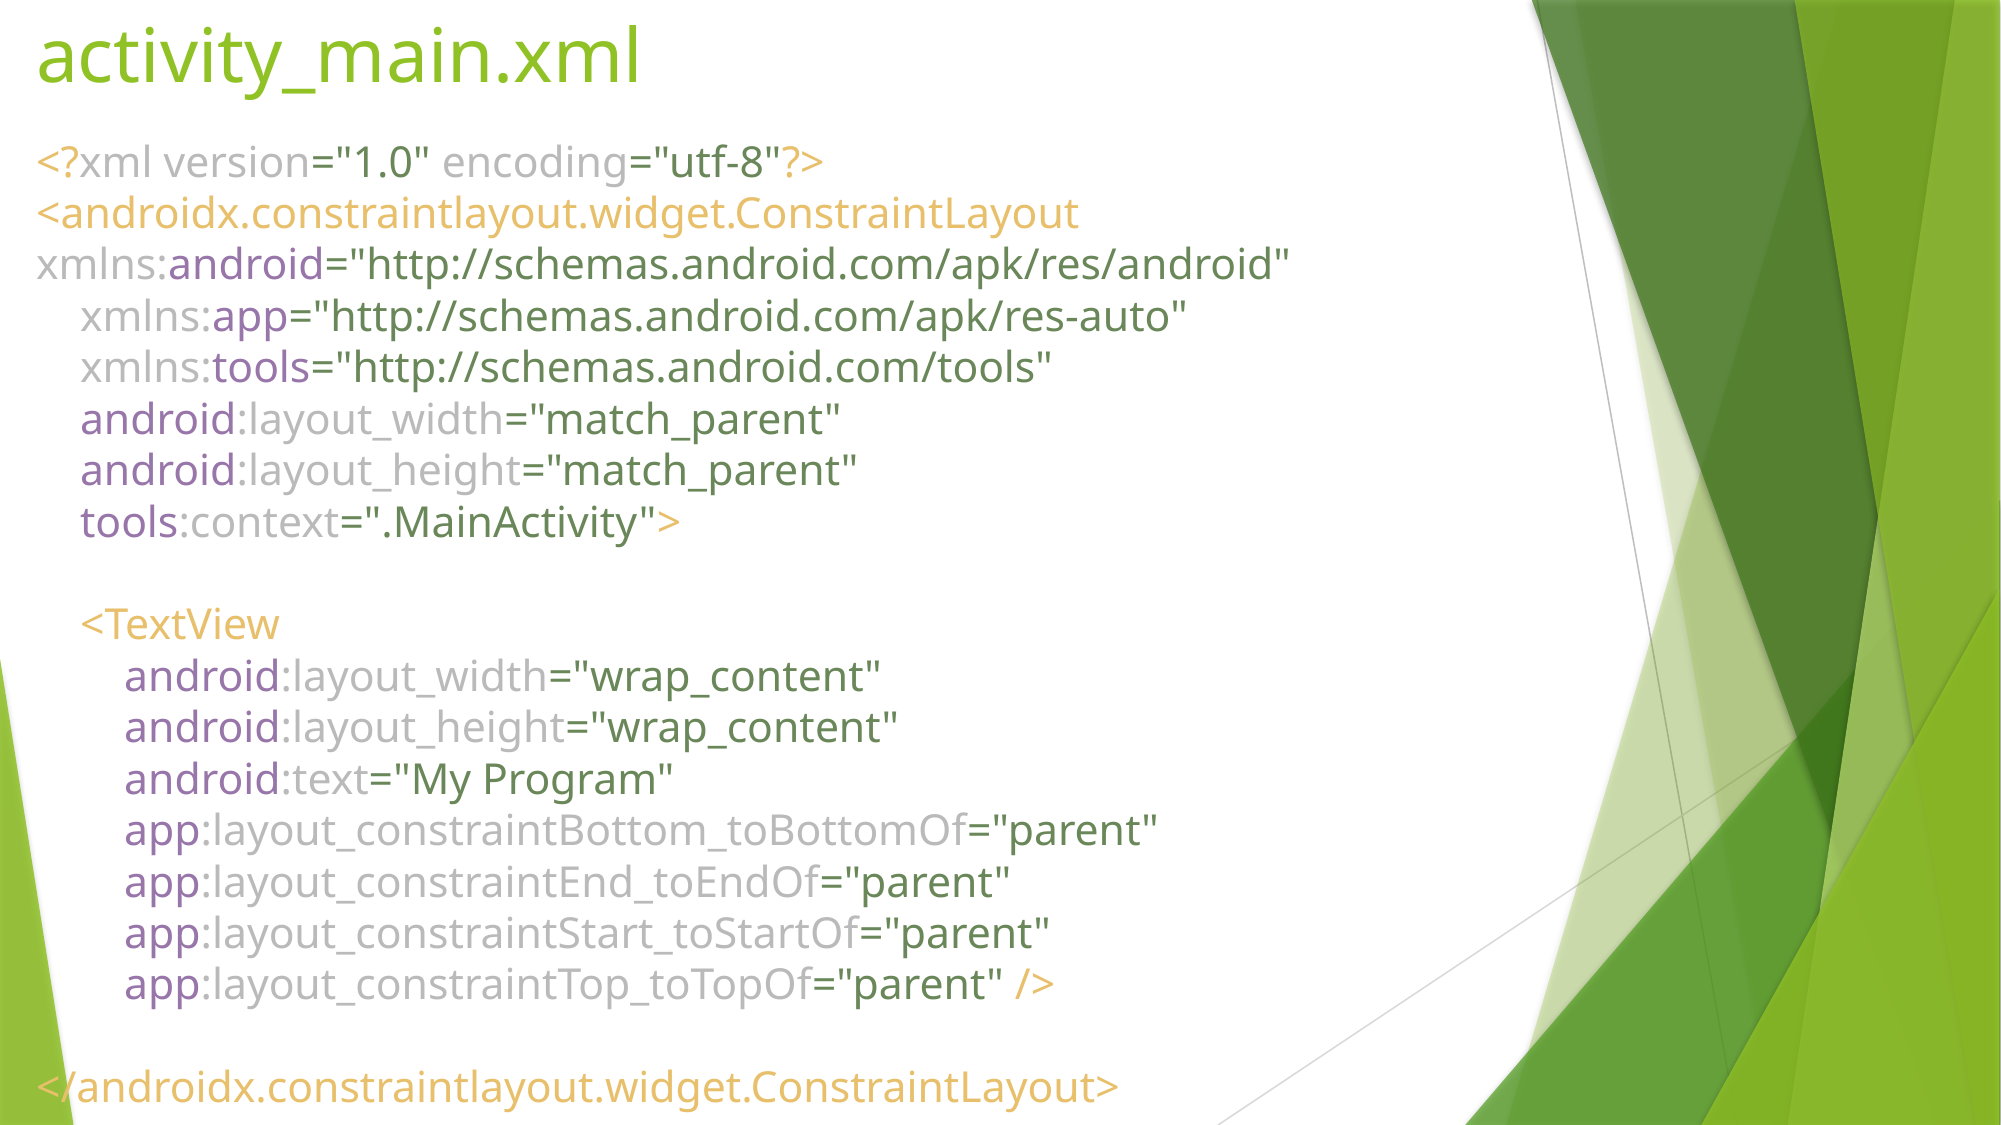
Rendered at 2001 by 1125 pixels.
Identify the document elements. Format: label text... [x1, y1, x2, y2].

title activity_main.xml [21, 0, 1810, 126]
list <?xml version="1.0" encoding="utf-8"?> <androidx.constraintlayout.widget.ConstraintLayout xmlns:android="http://schemas.android.com/apk/res/android" xmlns:app="http://schemas.android.com/apk/res-auto" xmlns:tools="http://schemas.android.com/tools" android:layout_width="match_parent" android:layout_height="match_parent" tools:context=".MainActivity"> <TextView android:layout_width="wrap_content" android:layout_height="wrap_content" android:text="My Program" app:layout_constraintBottom_toBottomOf="parent" app:layout_constraintEnd_toEndOf="parent" app:layout_constraintStart_toStartOf="parent" app:layout_constraintTop_toTopOf="parent" /> </androidx.constraintlayout.widget.ConstraintLayout> [21, 126, 1957, 1125]
